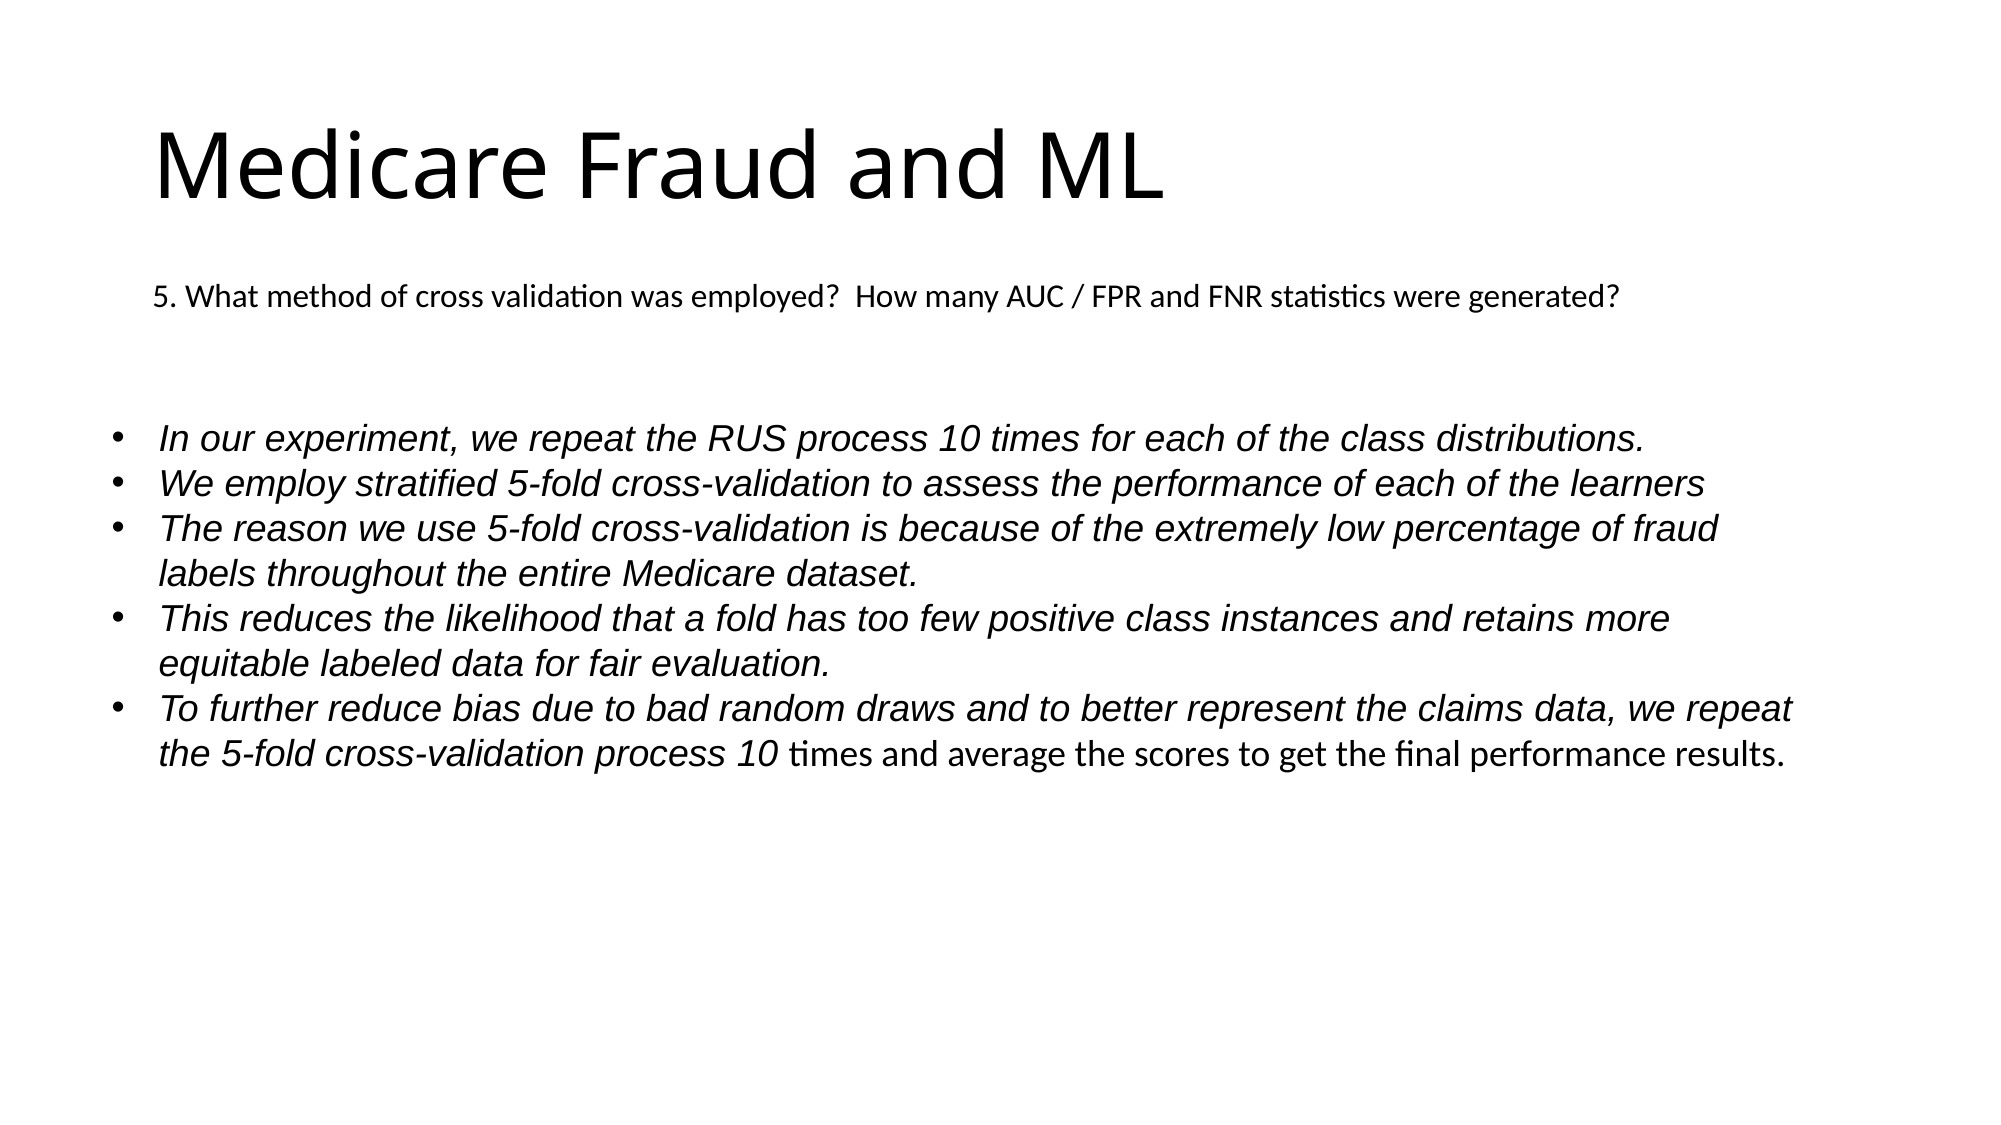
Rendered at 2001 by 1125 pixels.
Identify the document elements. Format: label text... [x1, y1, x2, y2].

title Medicare Fraud and ML [137, 59, 1863, 210]
list 5. What method of cross validation was employed? How many AUC / FPR and FNR statistics were generated? [137, 210, 1863, 1103]
text_box In our experiment, we repeat the RUS process 10 times for each of the class distributions. We employ stratified 5-fold cross-validation to assess the performance of each of the learners The reason we use 5-fold cross-validation is because of the extremely low percentage of fraud labels throughout the entire Medicare dataset. This reduces the likelihood that a fold has too few positive class instances and retains more equitable labeled data for fair evaluation. To further reduce bias due to bad random draws and to better represent the claims data, we repeat the 5-fold cross-validation process 10 times and average the scores to get the final performance results. [96, 406, 1822, 827]
